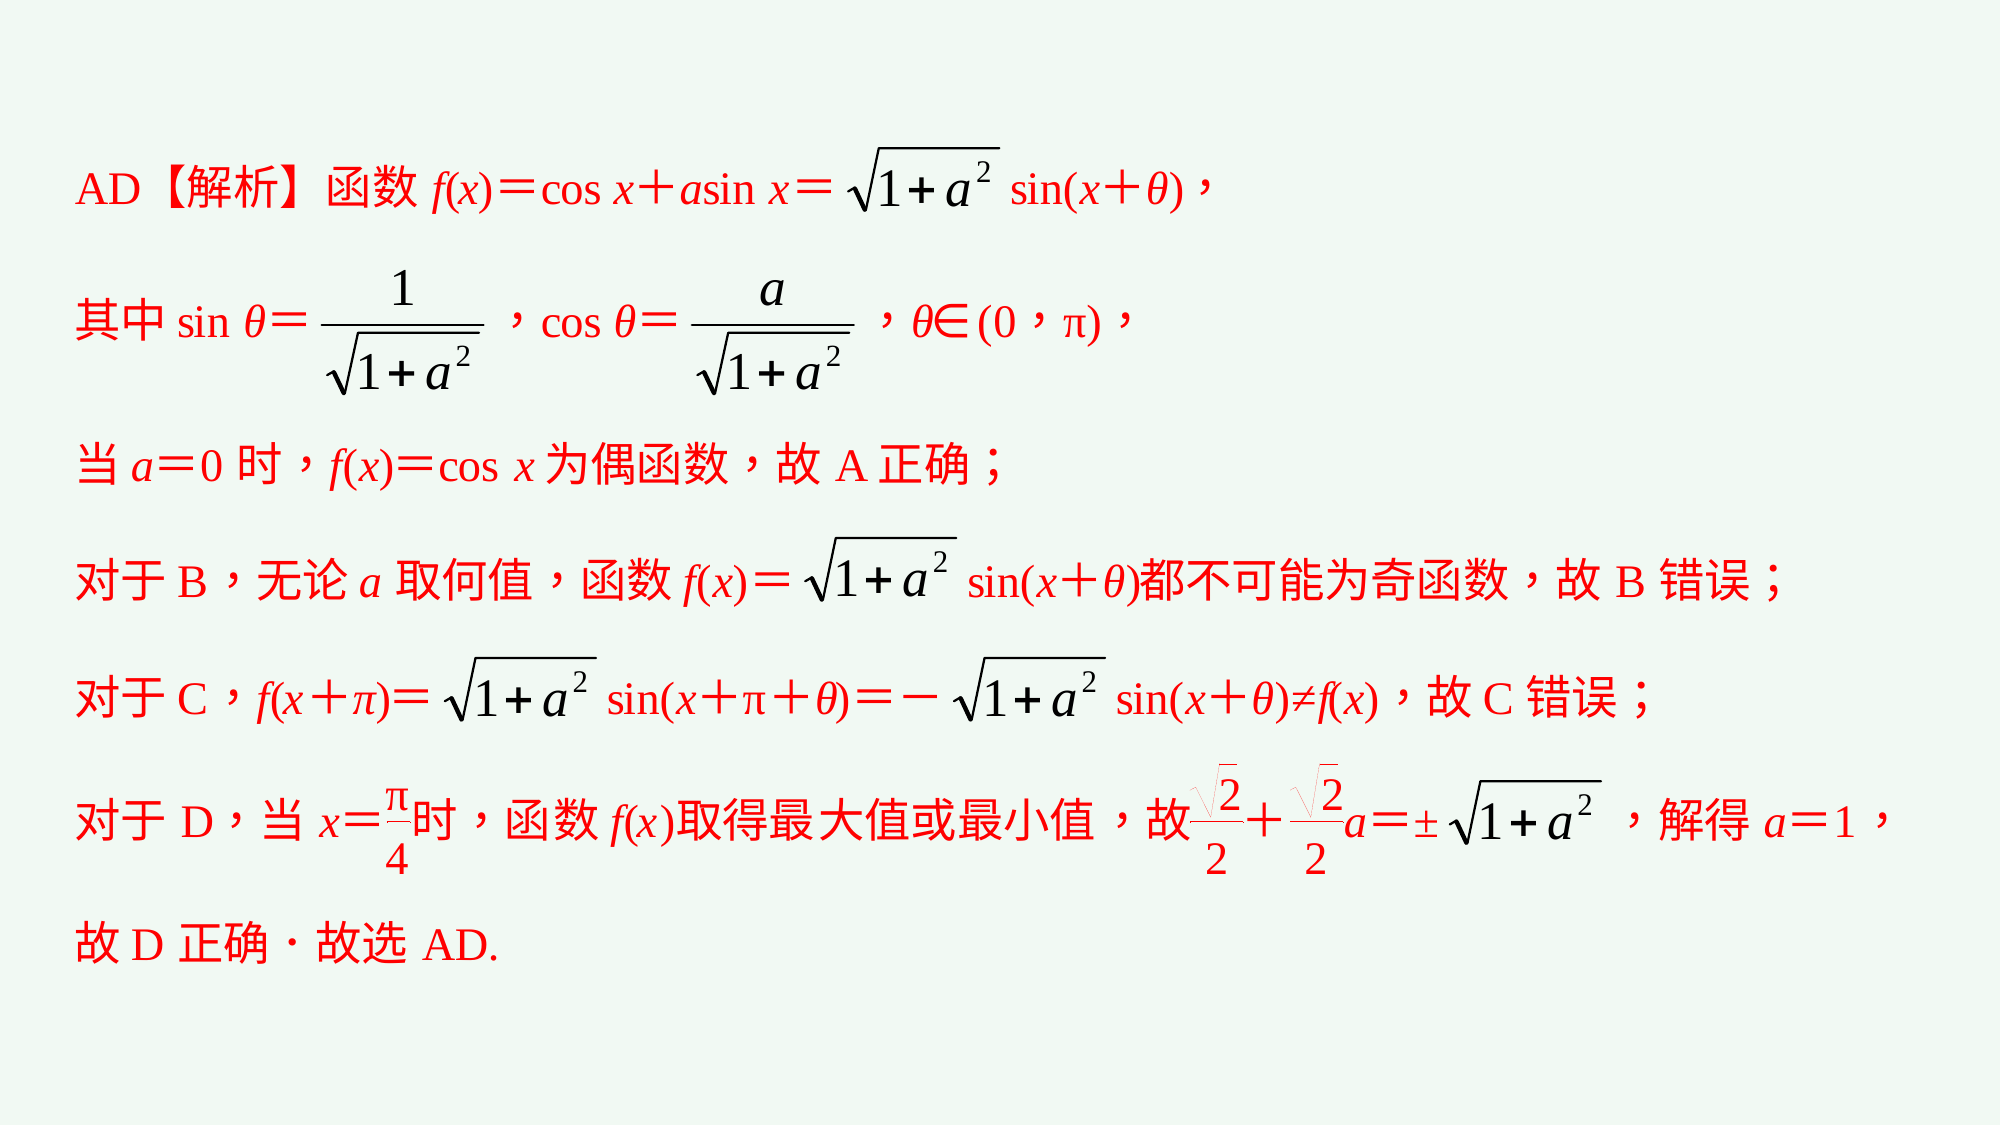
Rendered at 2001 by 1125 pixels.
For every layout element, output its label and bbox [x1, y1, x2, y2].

text_box [74, 134, 1907, 1077]
